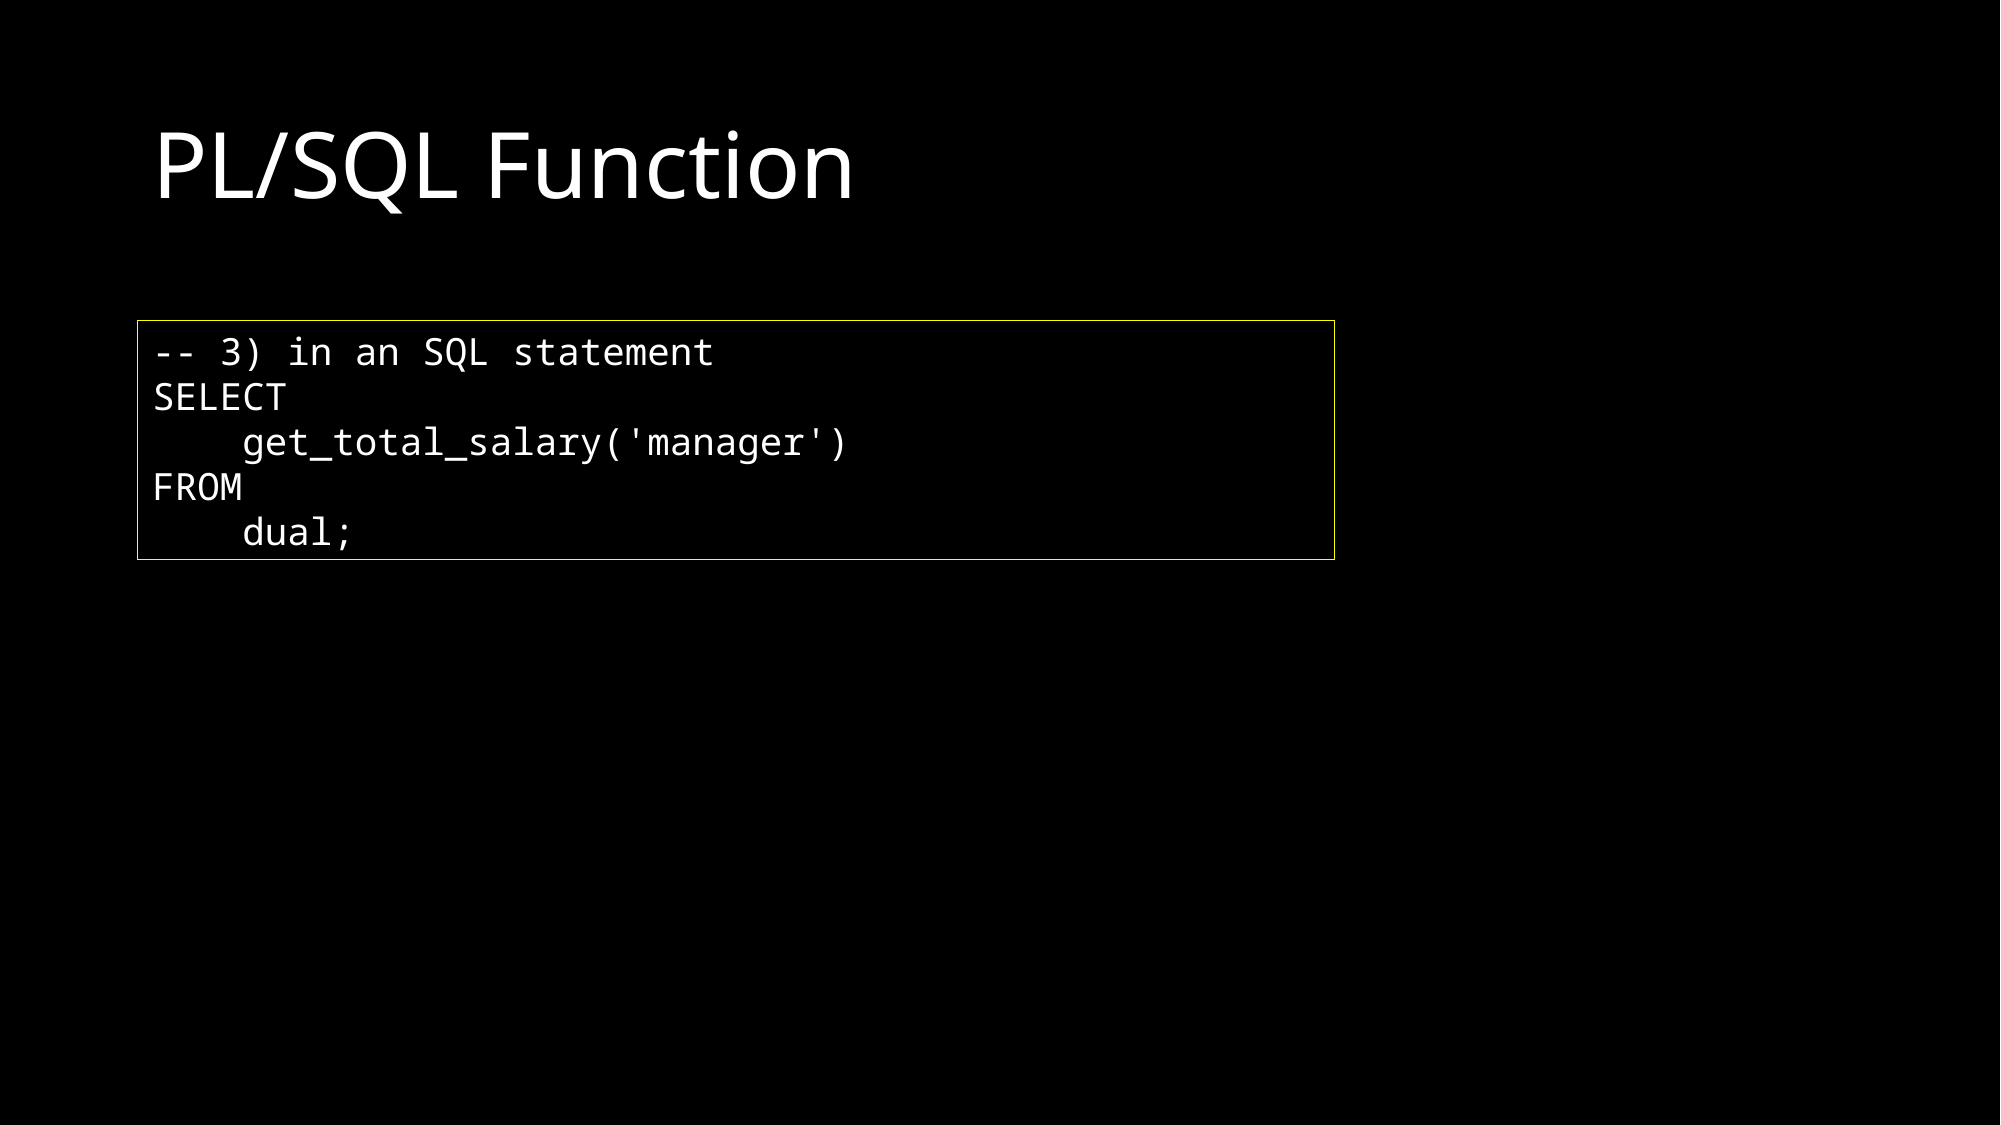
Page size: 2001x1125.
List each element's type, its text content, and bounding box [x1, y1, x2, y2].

title PL/SQL Function [137, 59, 1863, 278]
text_box -- 3) in an SQL statement SELECT get_total_salary('manager') FROM dual; [137, 320, 1335, 560]
